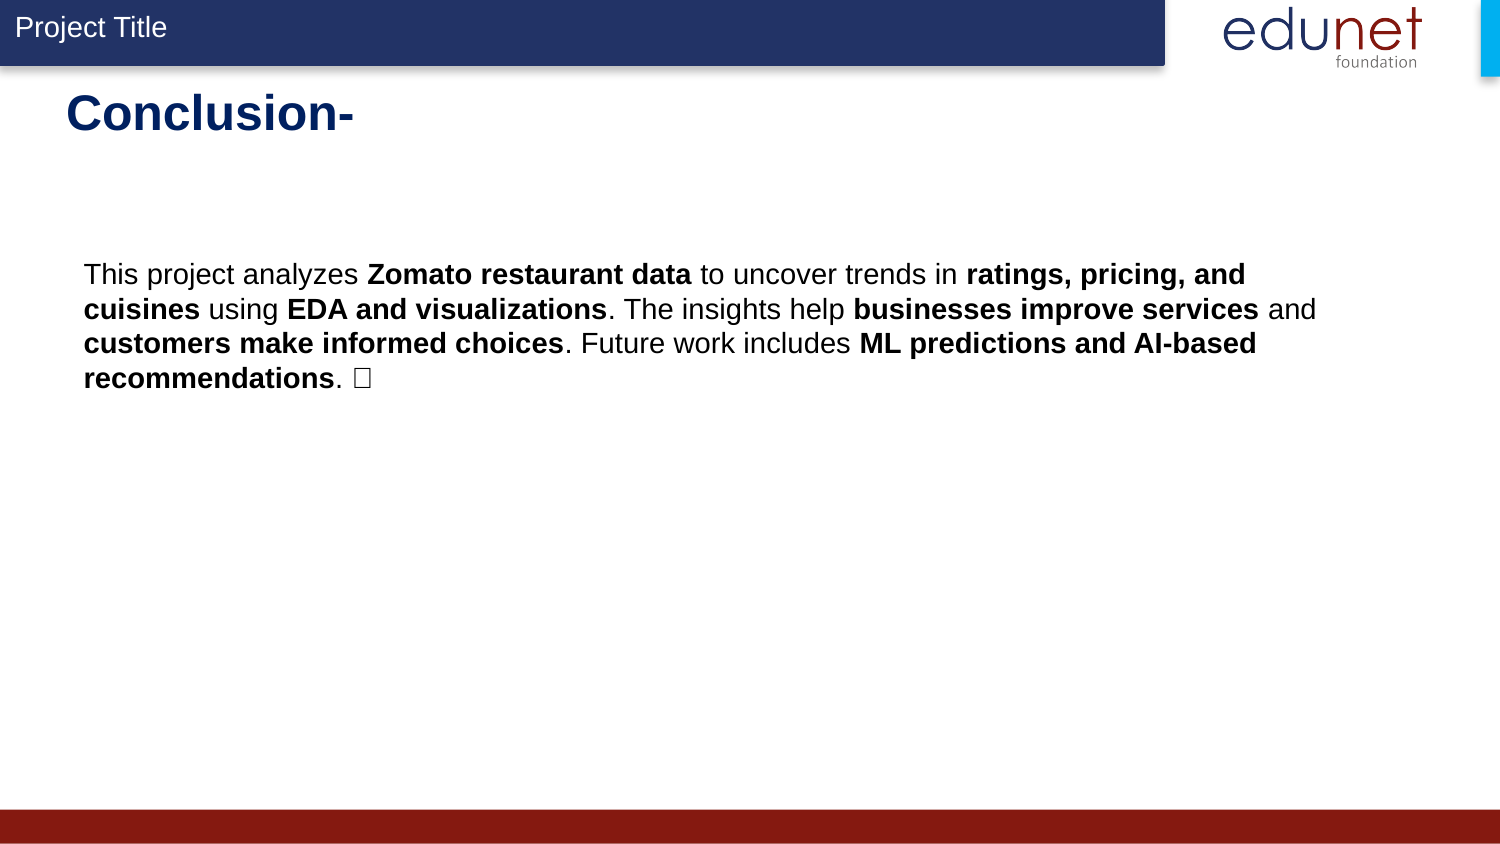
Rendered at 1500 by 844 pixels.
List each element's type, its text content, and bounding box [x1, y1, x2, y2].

text_box This project analyzes Zomato restaurant data to uncover trends in ratings, pricing, and cuisines using EDA and visualizations. The insights help businesses improve services and customers make informed choices. Future work includes ML predictions and AI-based recommendations. 🚀 [68, 247, 1371, 438]
title Conclusion- [51, 72, 1449, 229]
picture [1219, 4, 1424, 72]
